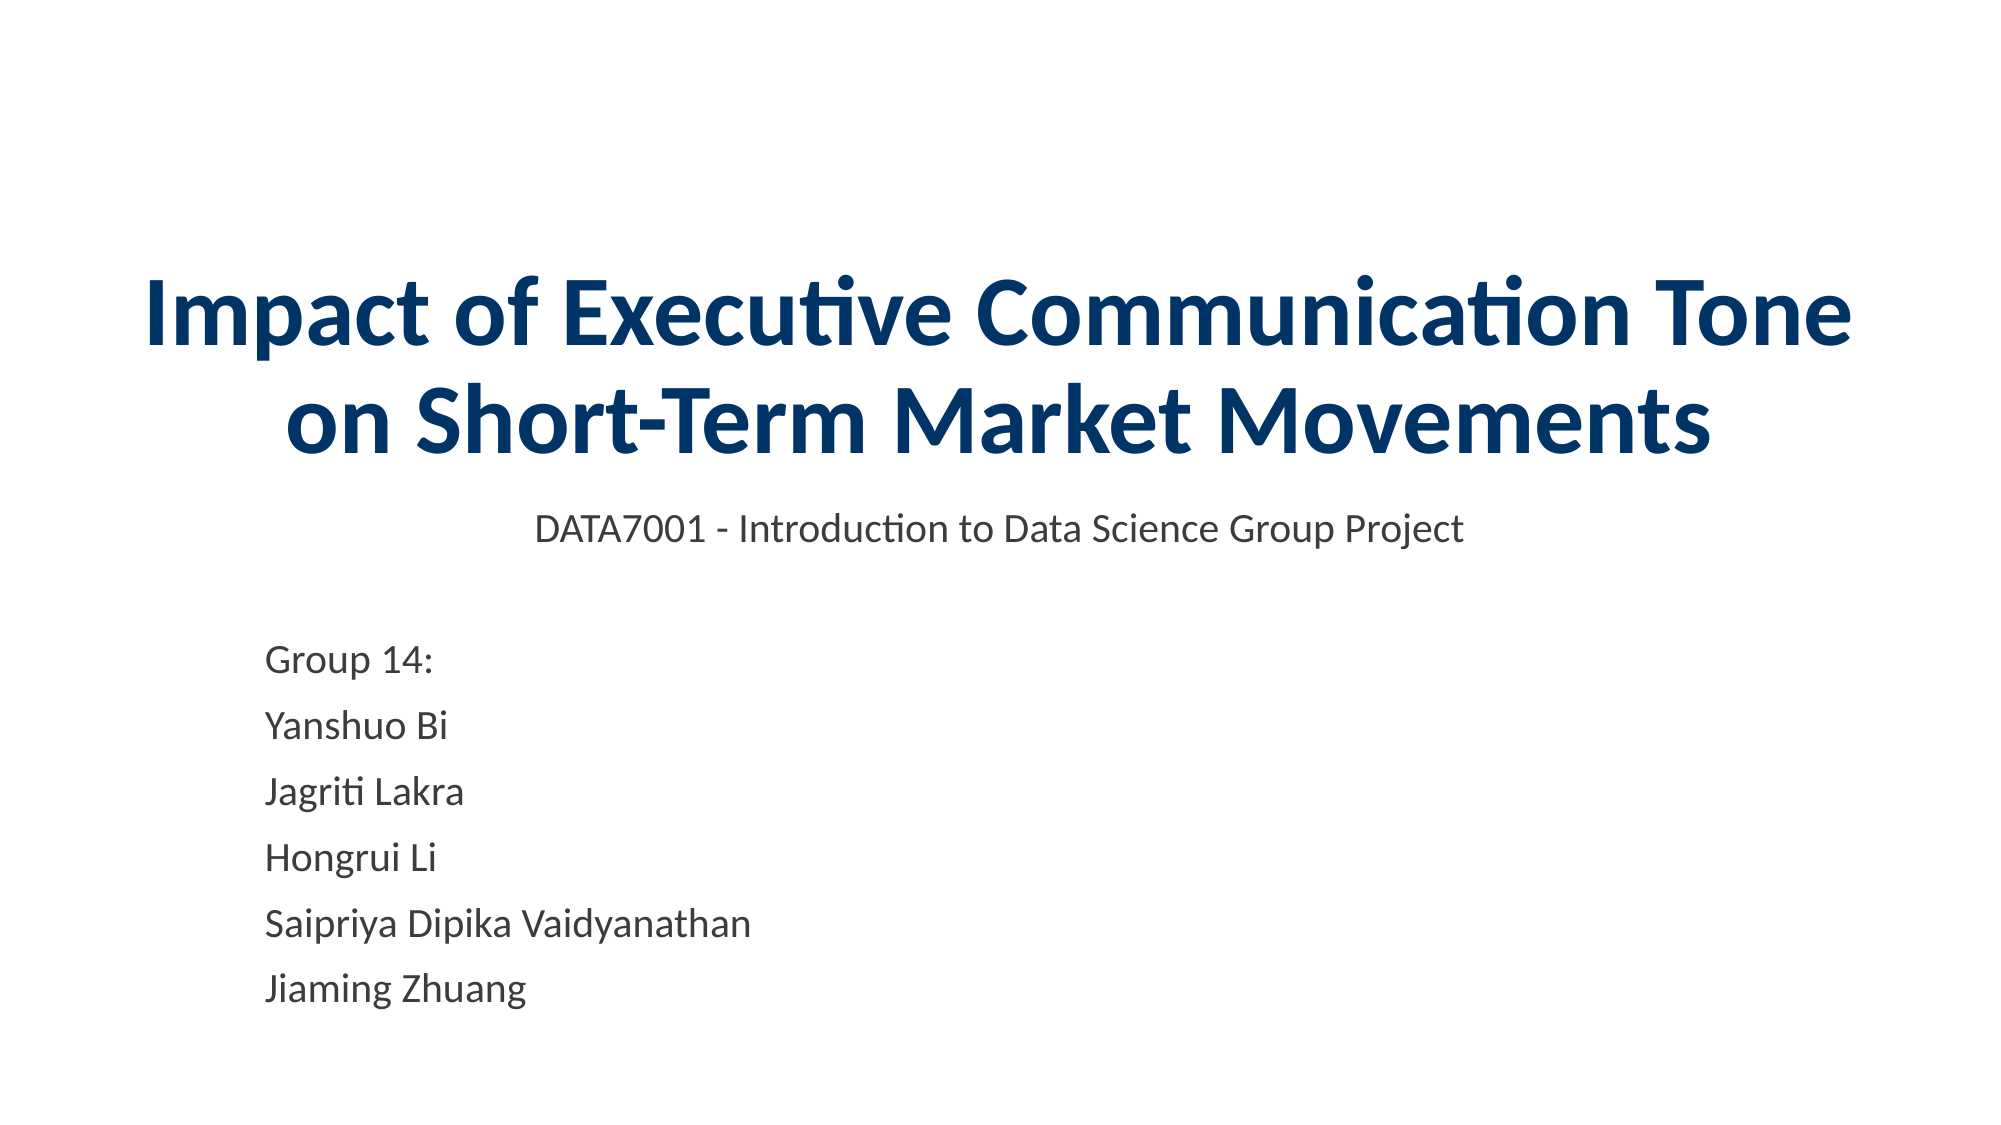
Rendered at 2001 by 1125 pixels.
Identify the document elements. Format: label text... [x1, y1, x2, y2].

subtitle DATA7001 - Introduction to Data Science Group Project Group 14: Yanshuo Bi Jagriti Lakra Hongrui Li Saipriya Dipika Vaidyanathan Jiaming Zhuang [249, 498, 1750, 771]
title Impact of Executive Communication Tone on Short-Term Market Movements [84, 90, 1915, 483]
